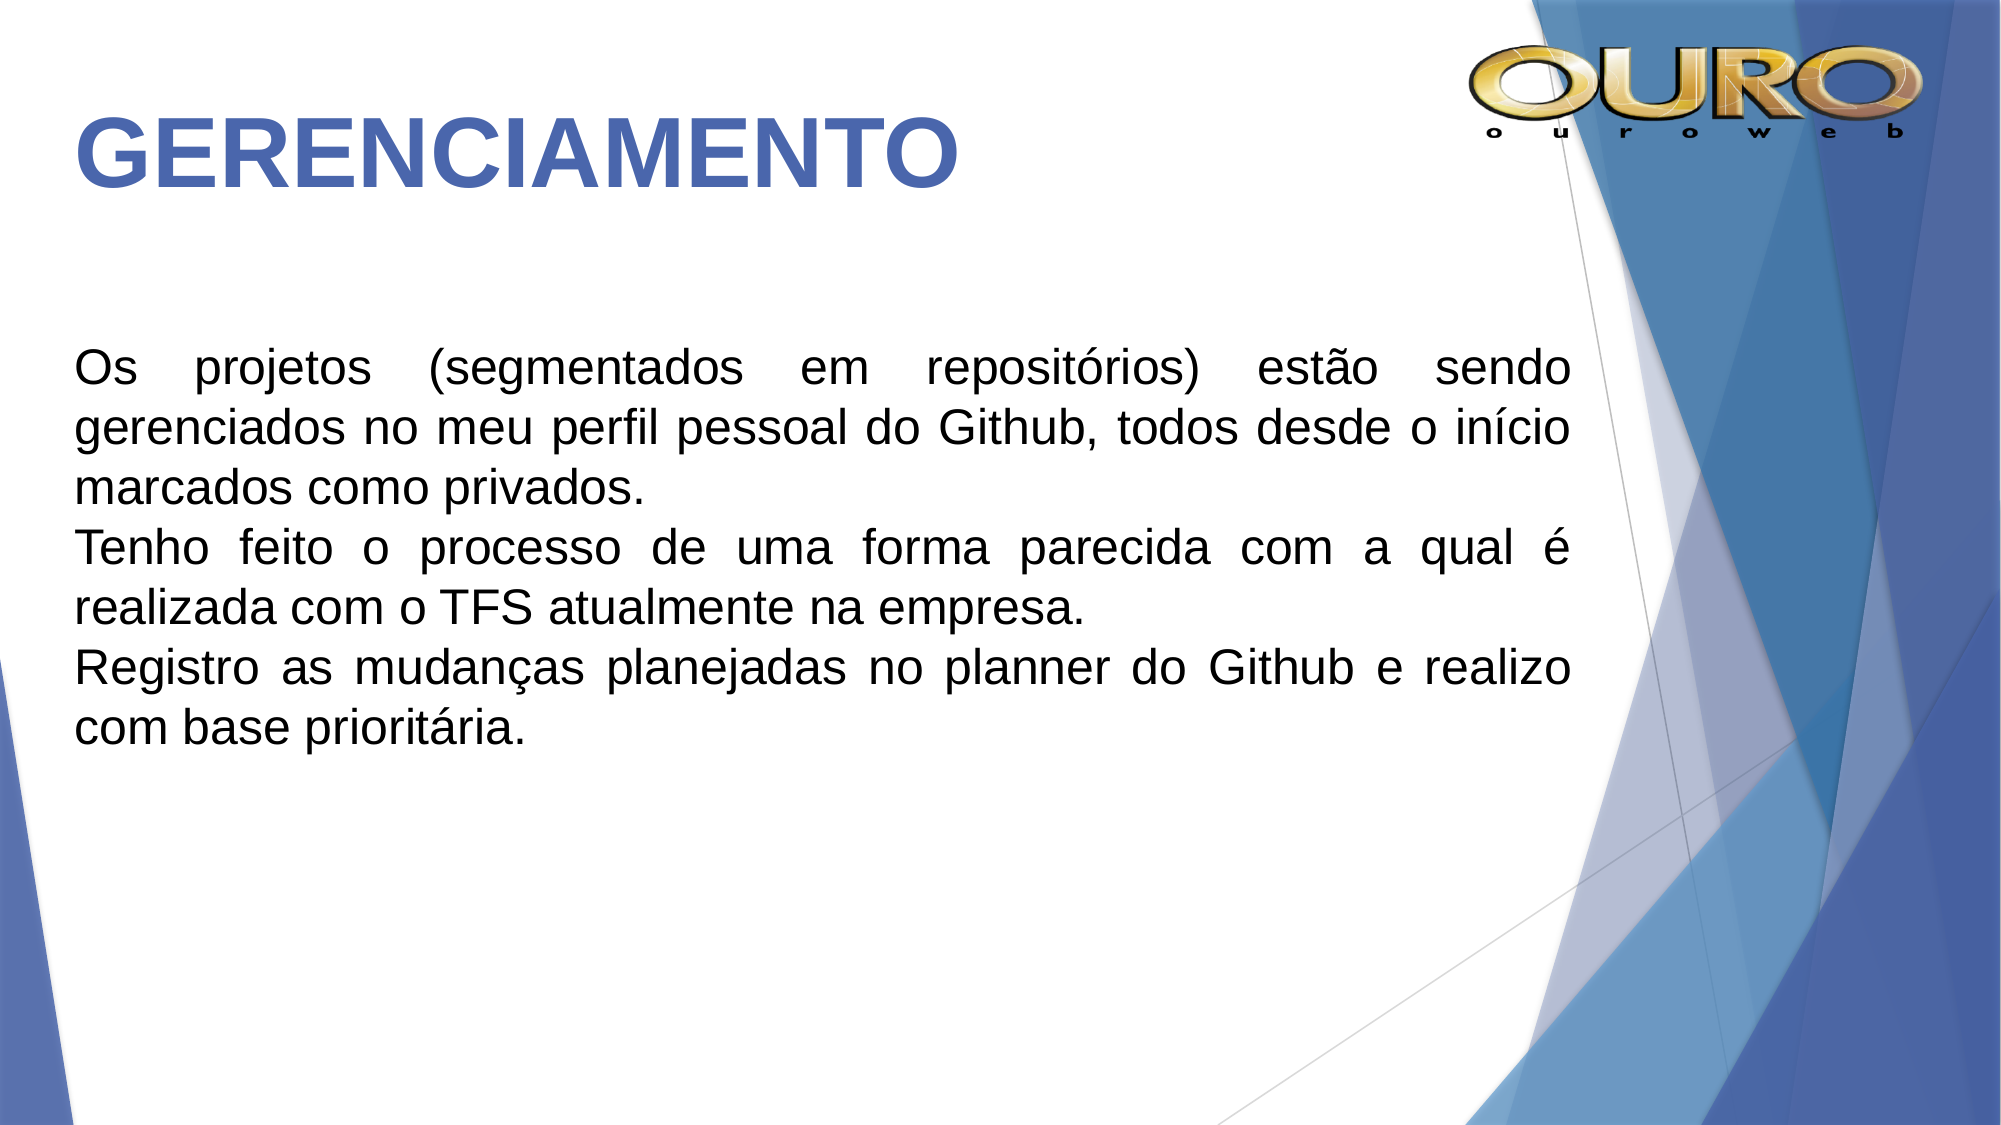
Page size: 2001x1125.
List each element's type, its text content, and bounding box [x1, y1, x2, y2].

text_box Os projetos (segmentados em repositórios) estão sendo gerenciados no meu perfil pessoal do Github, todos desde o início marcados como privados. Tenho feito o processo de uma forma parecida com a qual é realizada com o TFS atualmente na empresa. Registro as mudanças planejadas no planner do Github e realizo com base prioritária. [59, 327, 1588, 763]
title GERENCIAMENTO [59, 87, 1588, 208]
picture [1467, 45, 1923, 138]
